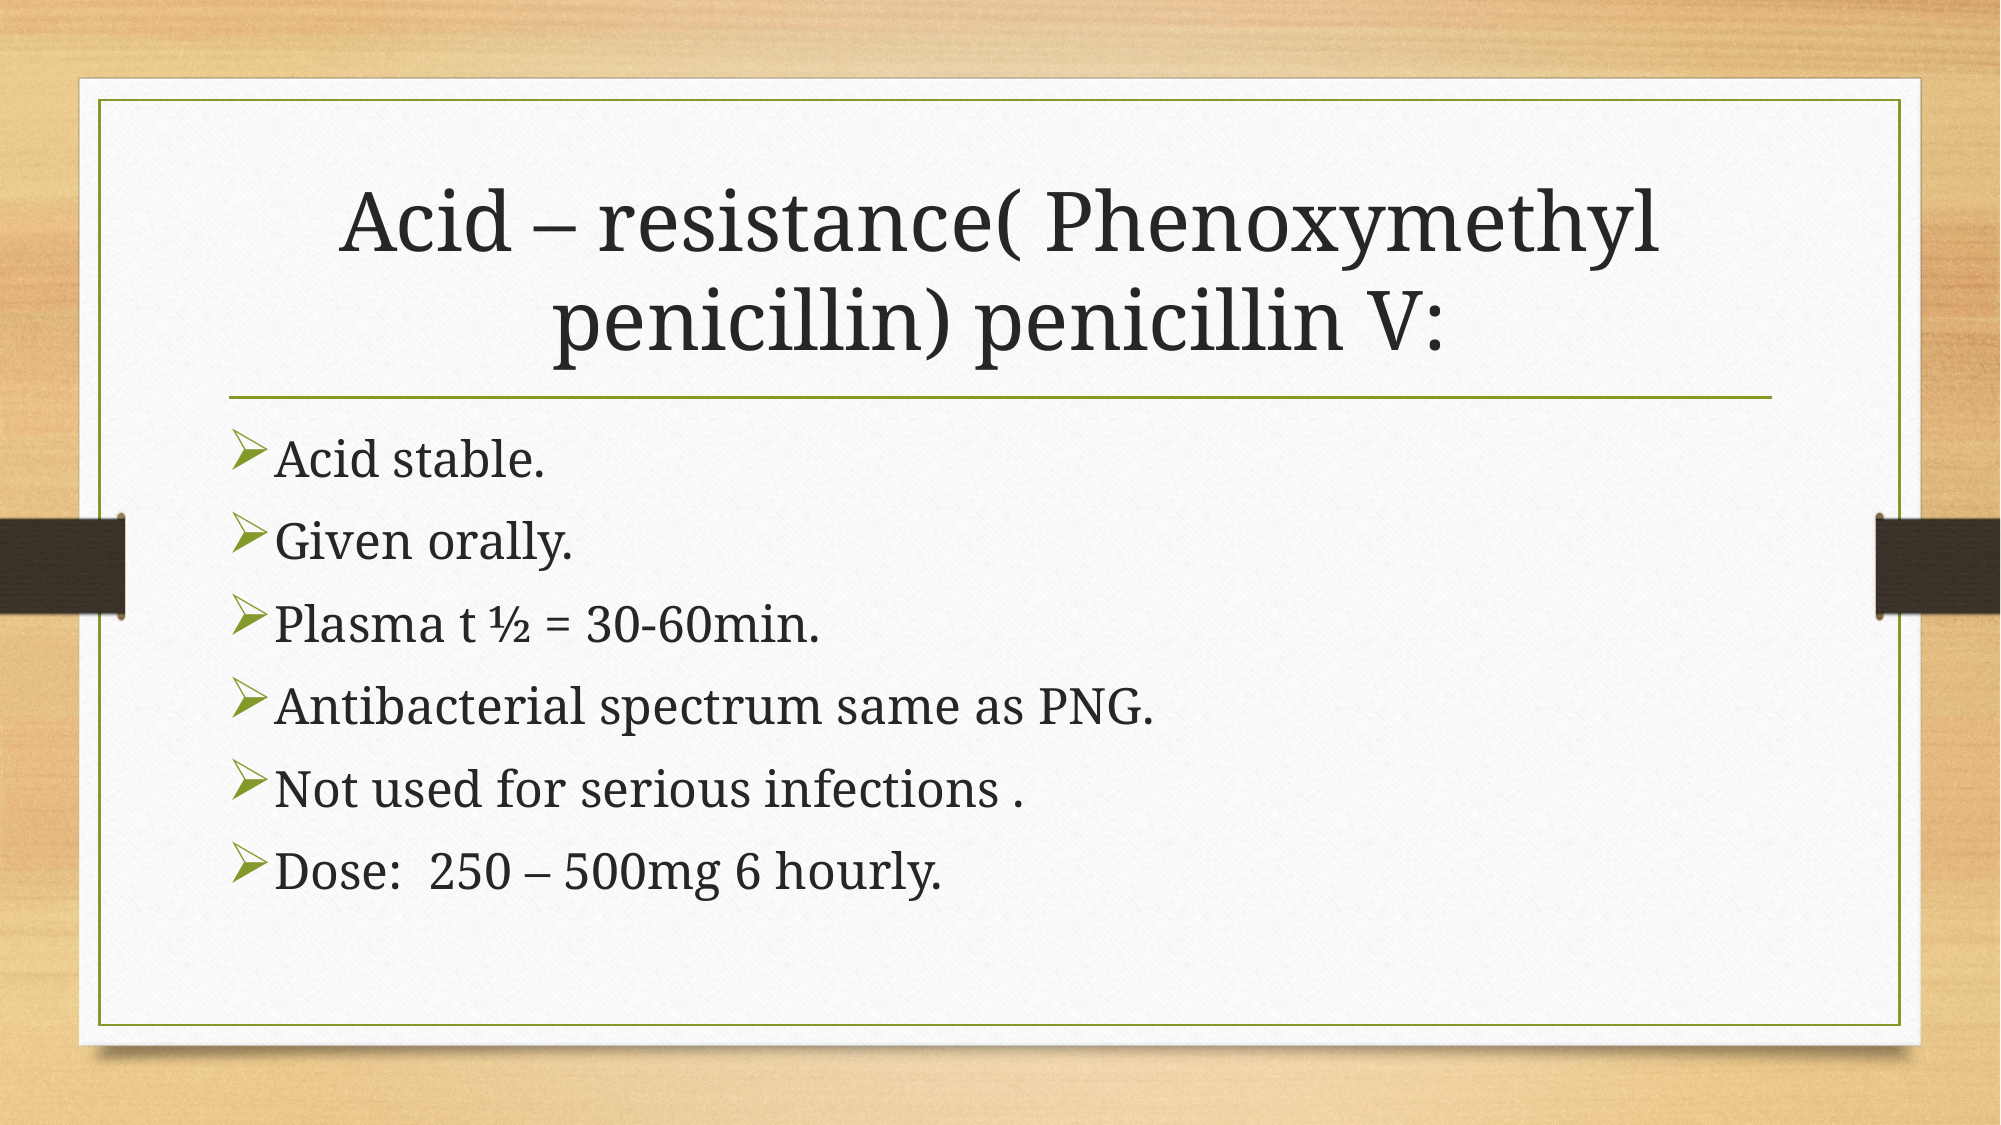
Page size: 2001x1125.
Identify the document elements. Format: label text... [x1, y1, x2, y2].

list Acid stable. Given orally. Plasma t ½ = 30-60min. Antibacterial spectrum same as PNG. Not used for serious infections . Dose: 250 – 500mg 6 hourly. [212, 419, 1788, 964]
title Acid – resistance( Phenoxymethyl penicillin) penicillin V: [212, 161, 1788, 375]
picture [0, 0, 2001, 1125]
